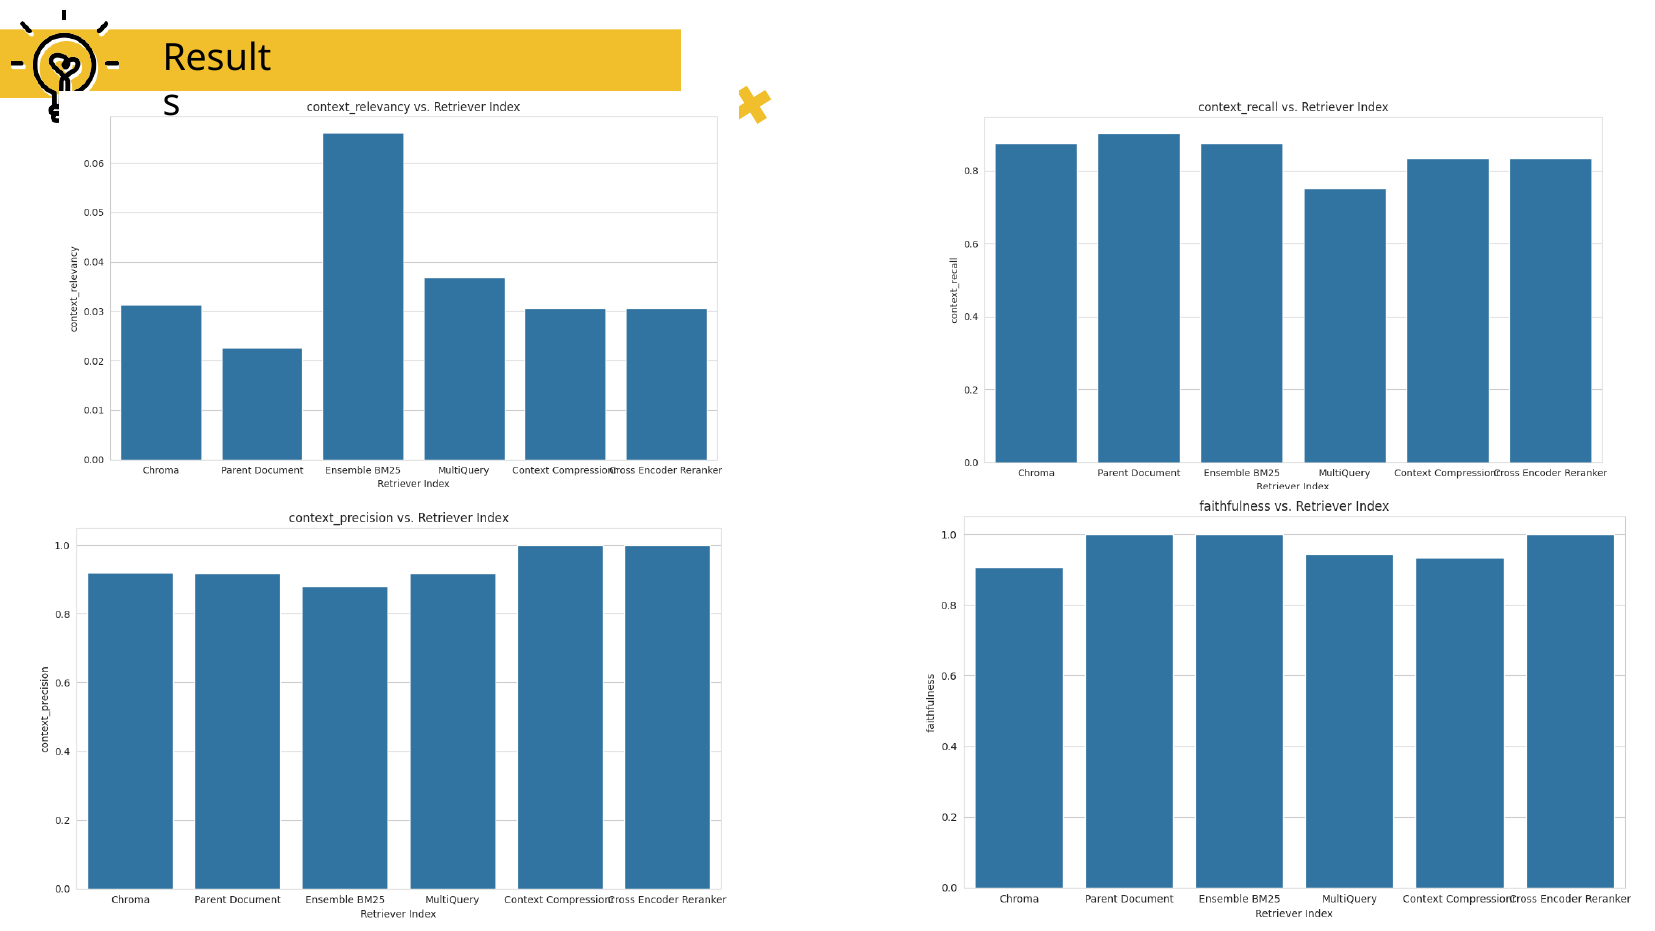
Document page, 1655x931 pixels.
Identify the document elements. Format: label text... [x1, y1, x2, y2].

text_box Results [160, 31, 290, 89]
picture [915, 91, 1649, 931]
picture [29, 501, 744, 931]
picture [11, 21, 739, 500]
